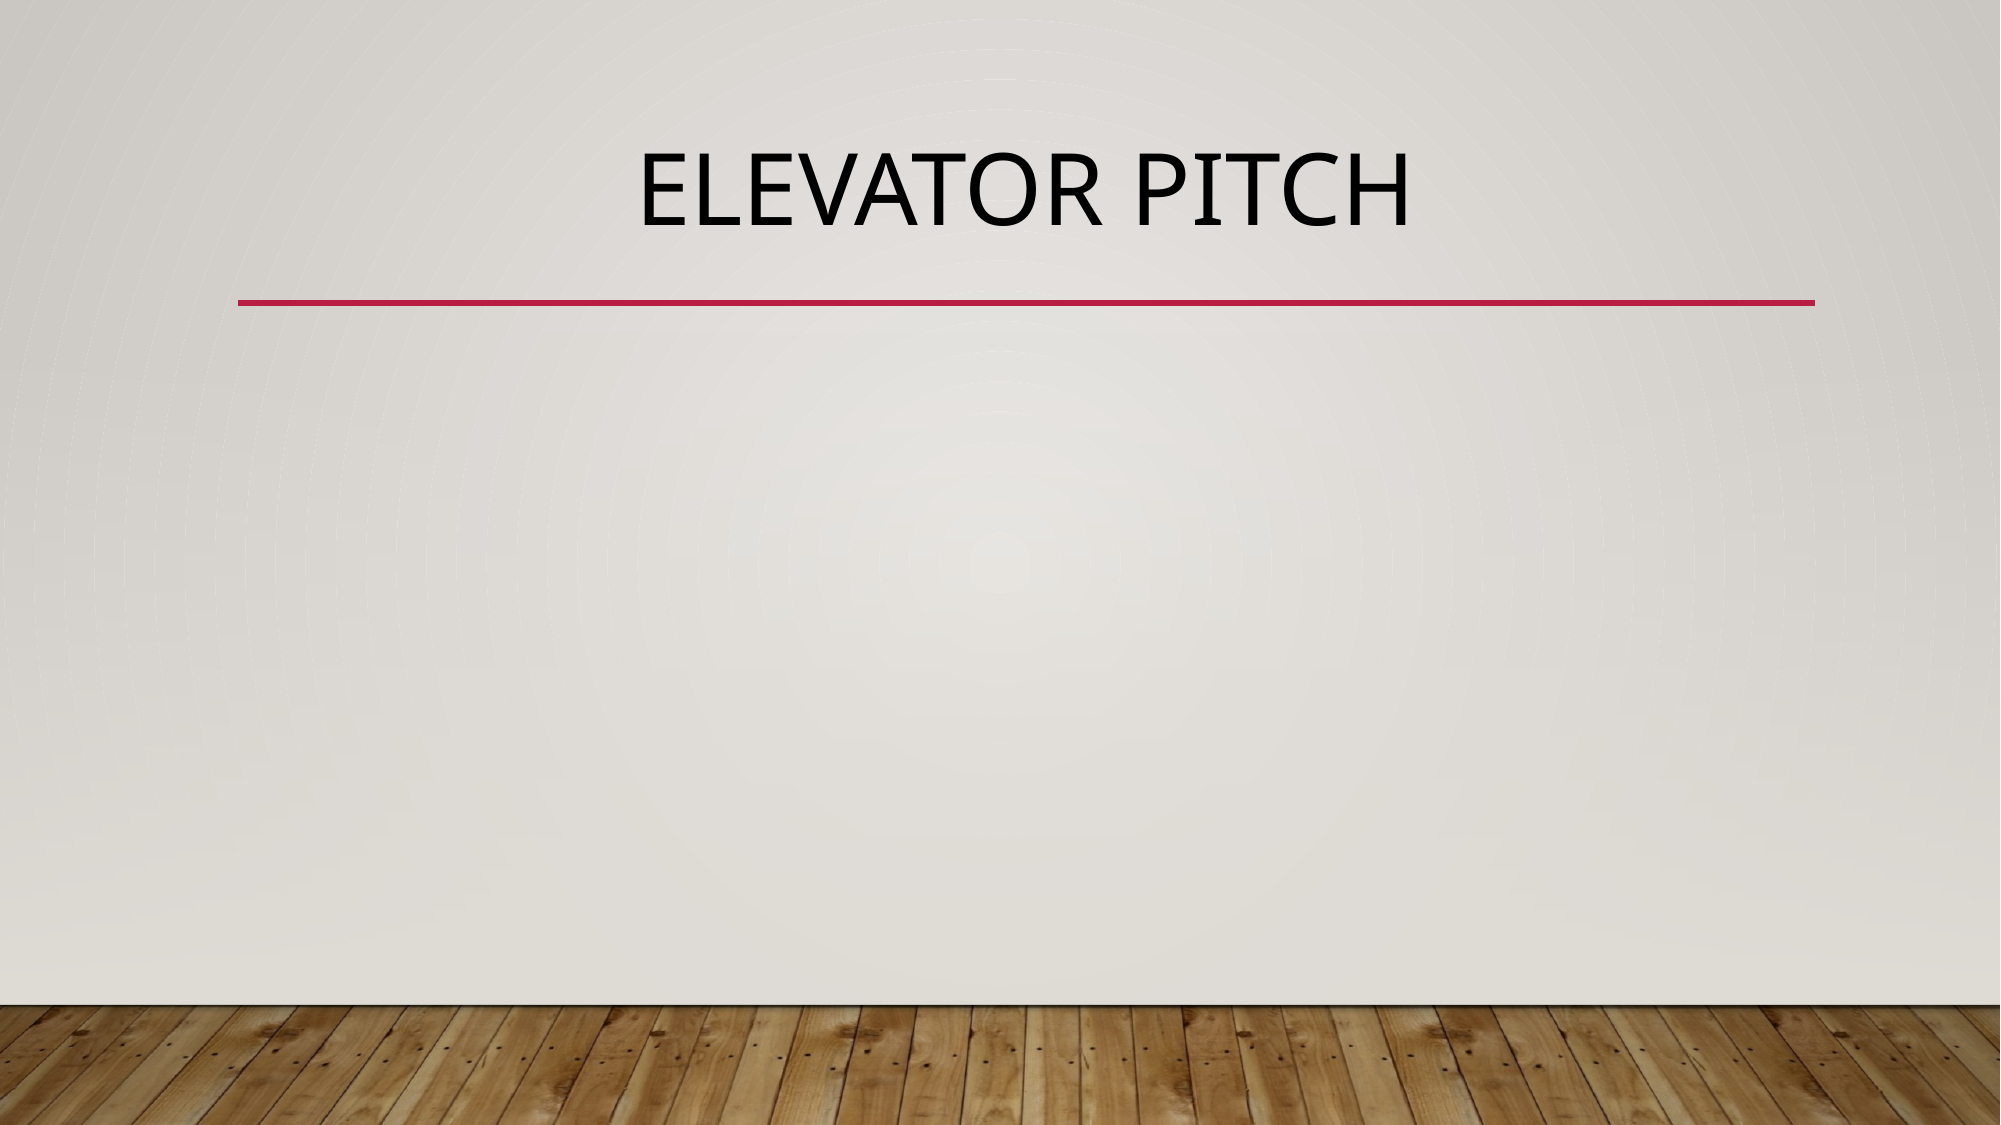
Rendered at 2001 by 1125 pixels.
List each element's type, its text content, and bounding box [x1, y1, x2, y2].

picture [0, 1005, 2000, 1125]
title Elevator Pitch [238, 131, 1814, 305]
